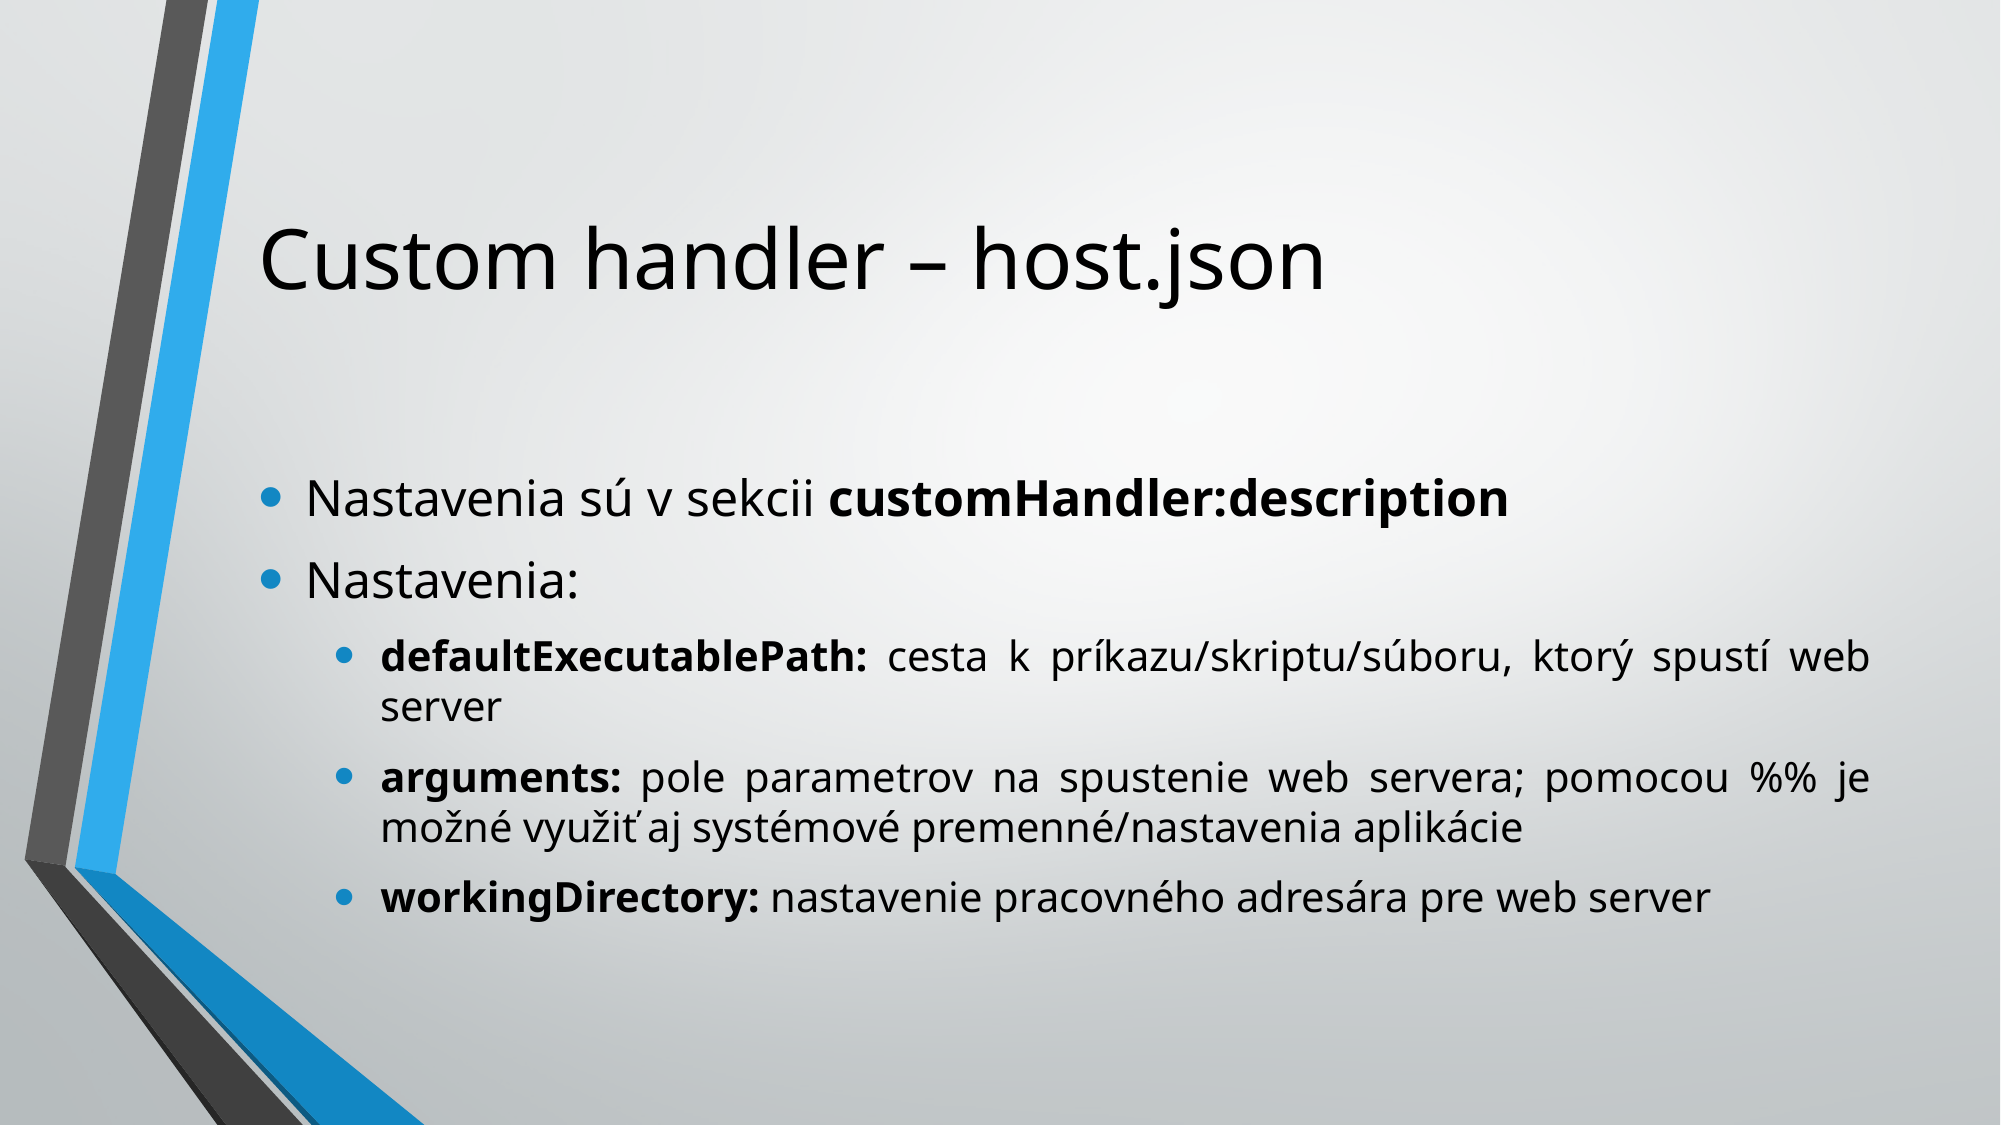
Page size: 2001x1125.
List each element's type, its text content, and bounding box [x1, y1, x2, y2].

list Nastavenia sú v sekcii customHandler:description Nastavenia: defaultExecutablePath: cesta k príkazu/skriptu/súboru, ktorý spustí web server arguments: pole parametrov na spustenie web servera; pomocou %% je možné využiť aj systémové premenné/nastavenia aplikácie workingDirectory: nastavenie pracovného adresára pre web server [243, 437, 1887, 950]
title Custom handler – host.json [243, 112, 1887, 400]
